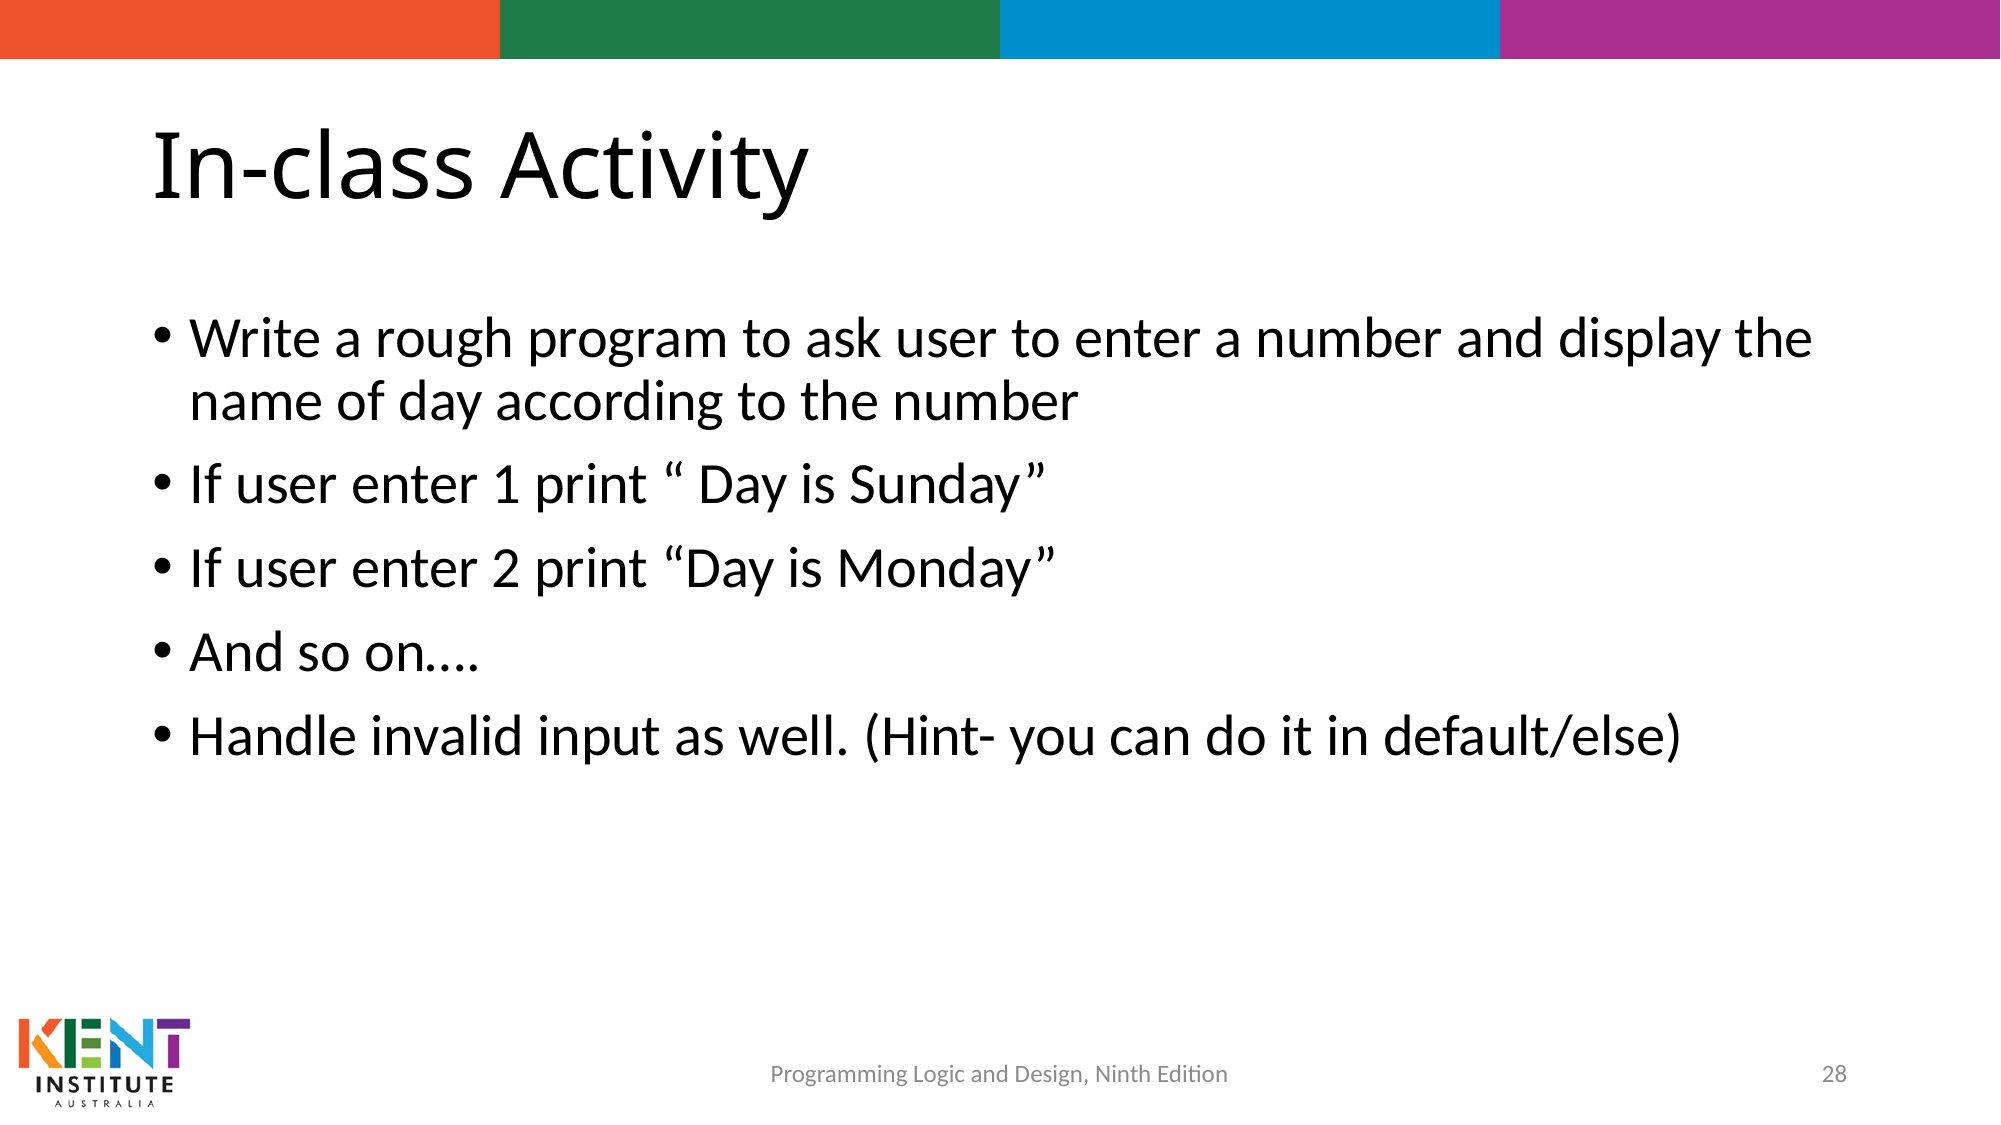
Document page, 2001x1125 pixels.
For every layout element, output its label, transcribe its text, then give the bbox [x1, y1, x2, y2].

picture [0, 1000, 208, 1125]
slide_number 28 [1412, 1042, 1863, 1103]
list Write a rough program to ask user to enter a number and display the name of day according to the number If user enter 1 print “ Day is Sunday” If user enter 2 print “Day is Monday” And so on…. Handle invalid input as well. (Hint- you can do it in default/else) [137, 299, 1863, 1014]
footer Programming Logic and Design, Ninth Edition [662, 1042, 1338, 1103]
title In-class Activity [137, 59, 1863, 278]
